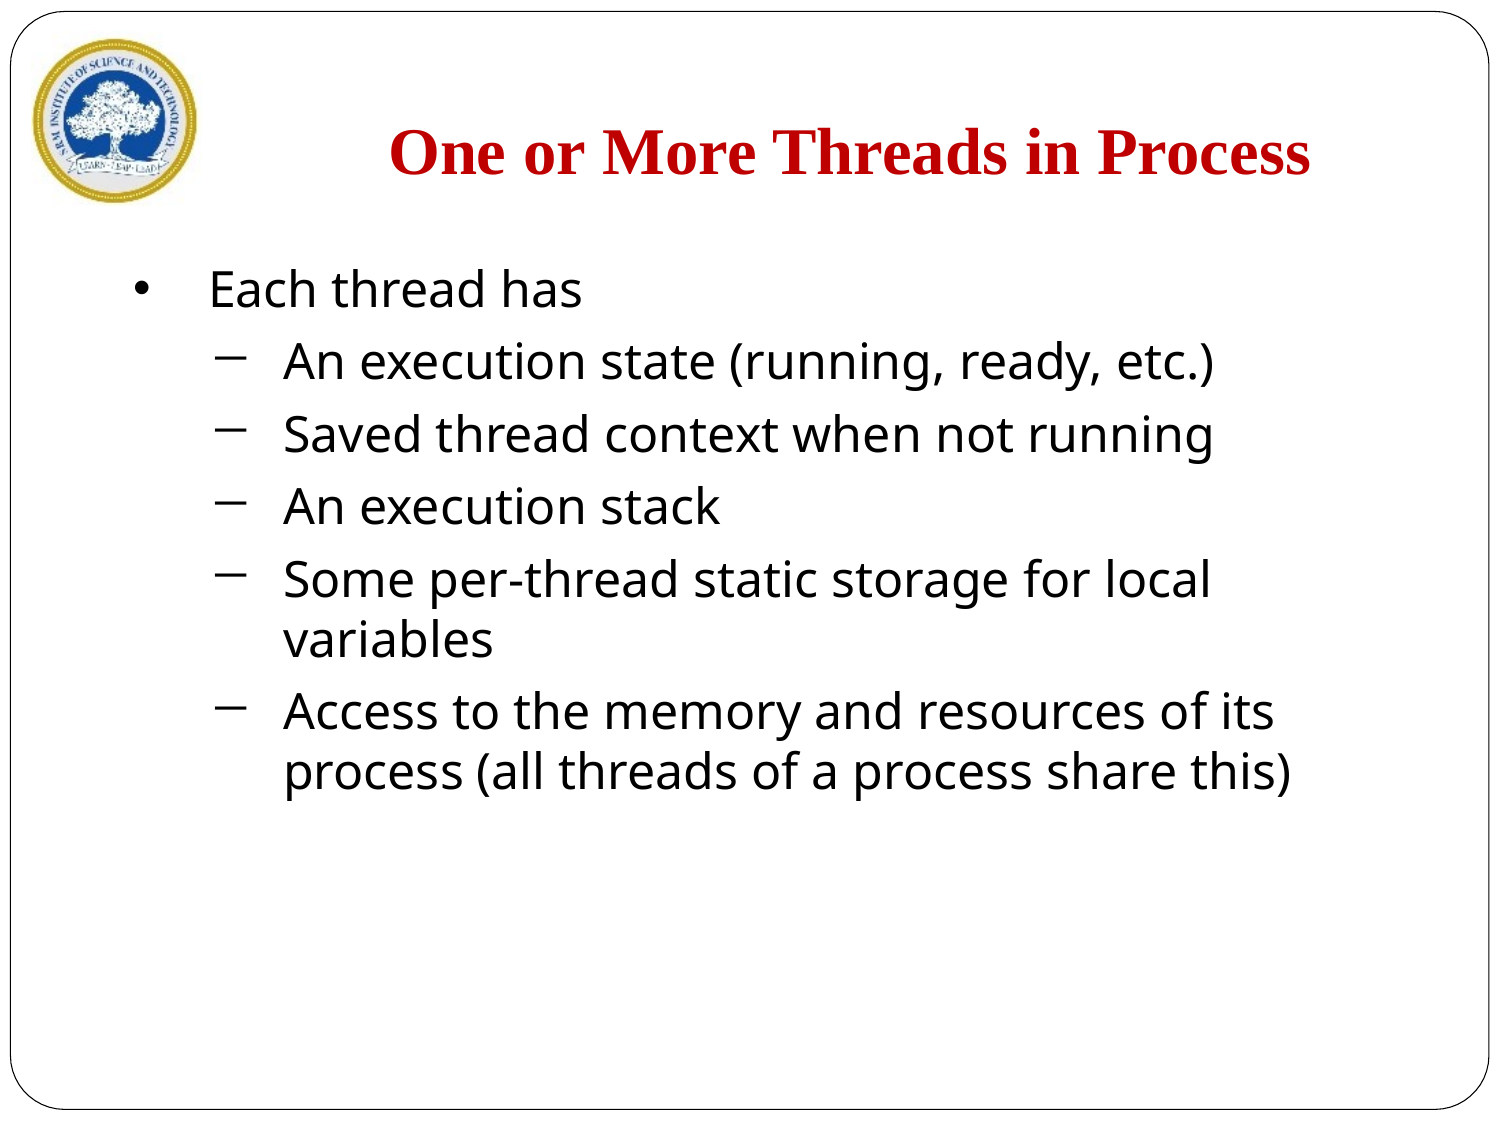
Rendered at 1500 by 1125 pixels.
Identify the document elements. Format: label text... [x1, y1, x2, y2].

text_box [31, 31, 202, 207]
text_box Each thread has An execution state (running, ready, etc.) Saved thread context when not running An execution stack Some per-thread static storage for local variables Access to the memory and resources of its process (all threads of a process share this) [118, 249, 1412, 808]
text_box One or More Threads in Process [237, 107, 1463, 202]
